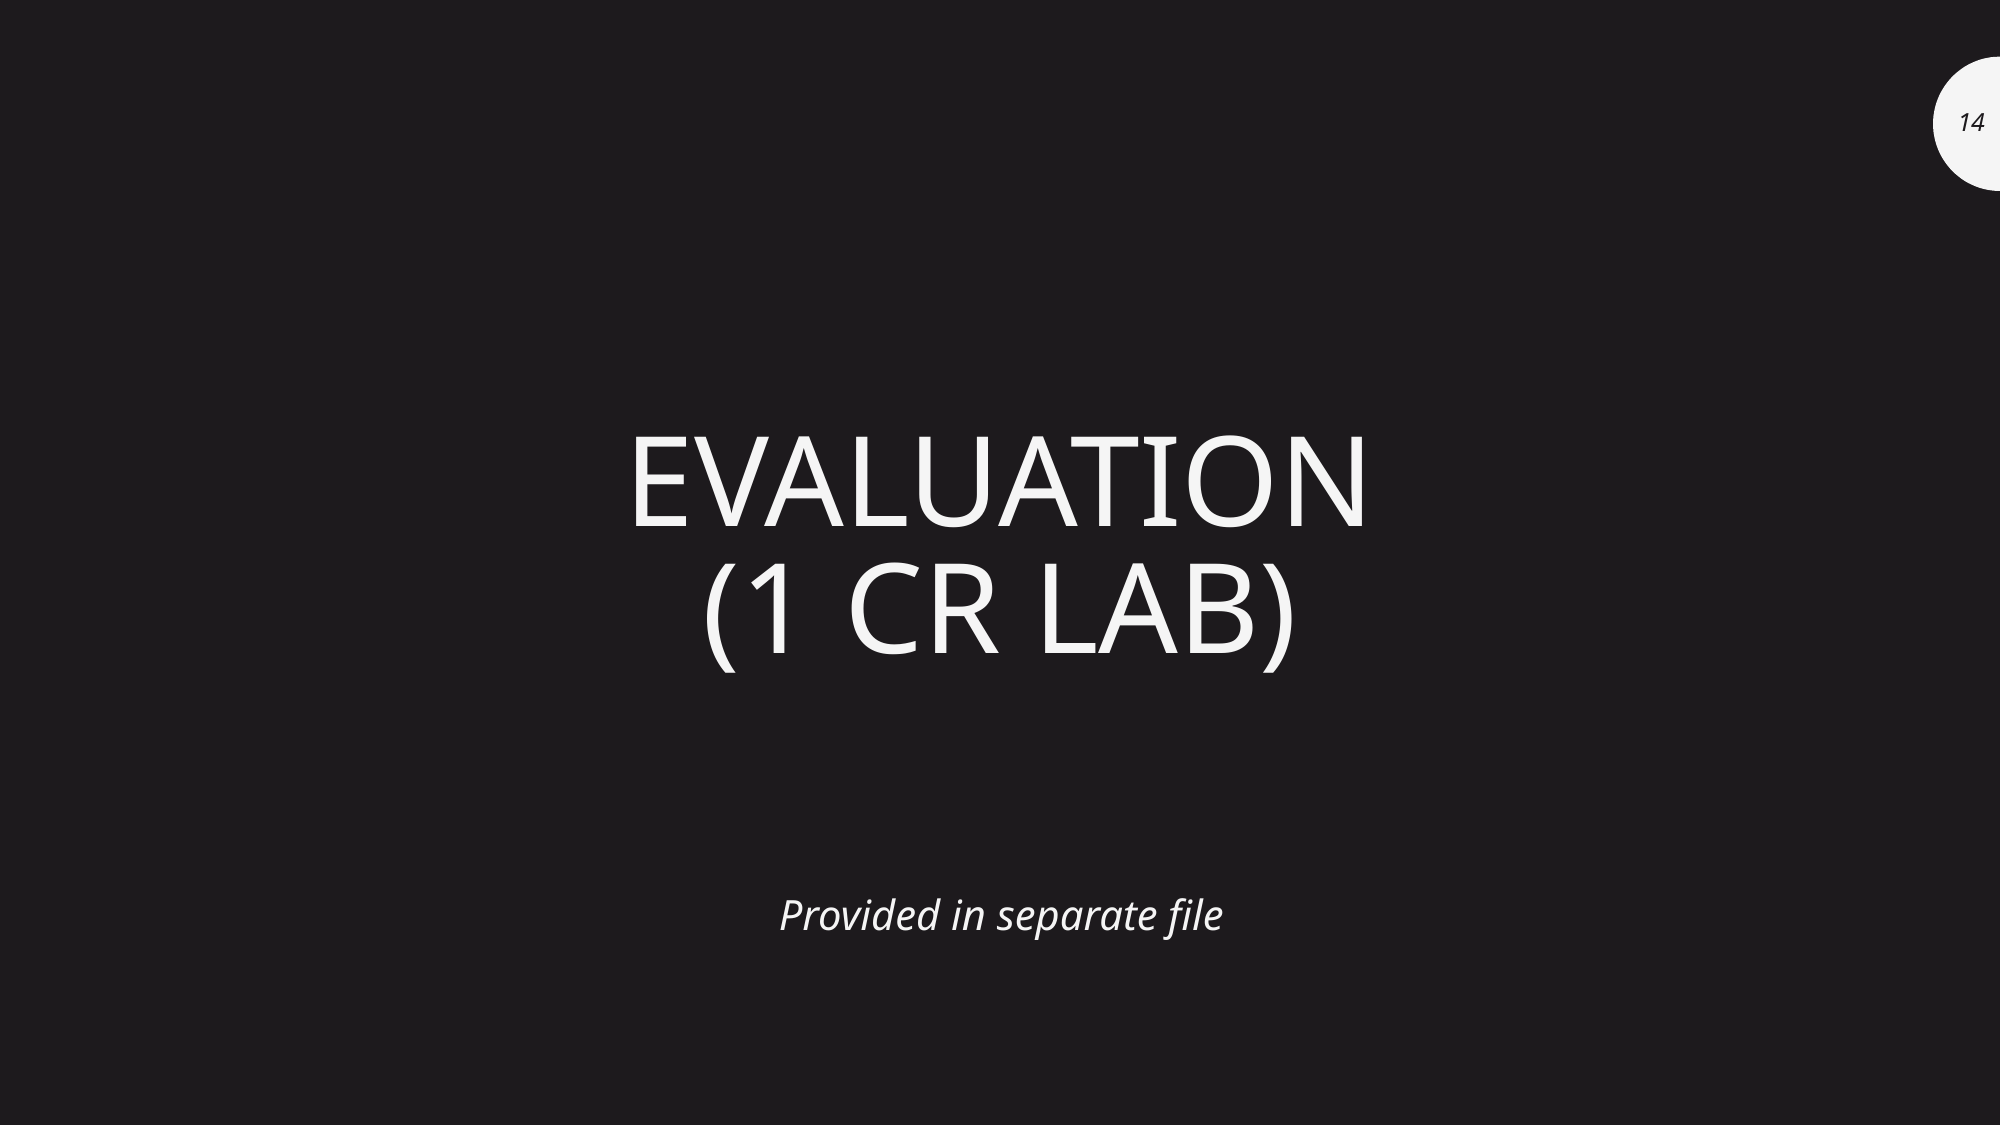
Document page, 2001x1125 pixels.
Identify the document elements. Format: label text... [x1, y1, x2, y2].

slide_number 14 [1933, 93, 2000, 154]
subtitle Provided in separate file [424, 824, 1579, 997]
title Evaluation (1 cr Lab) [423, 372, 1577, 732]
